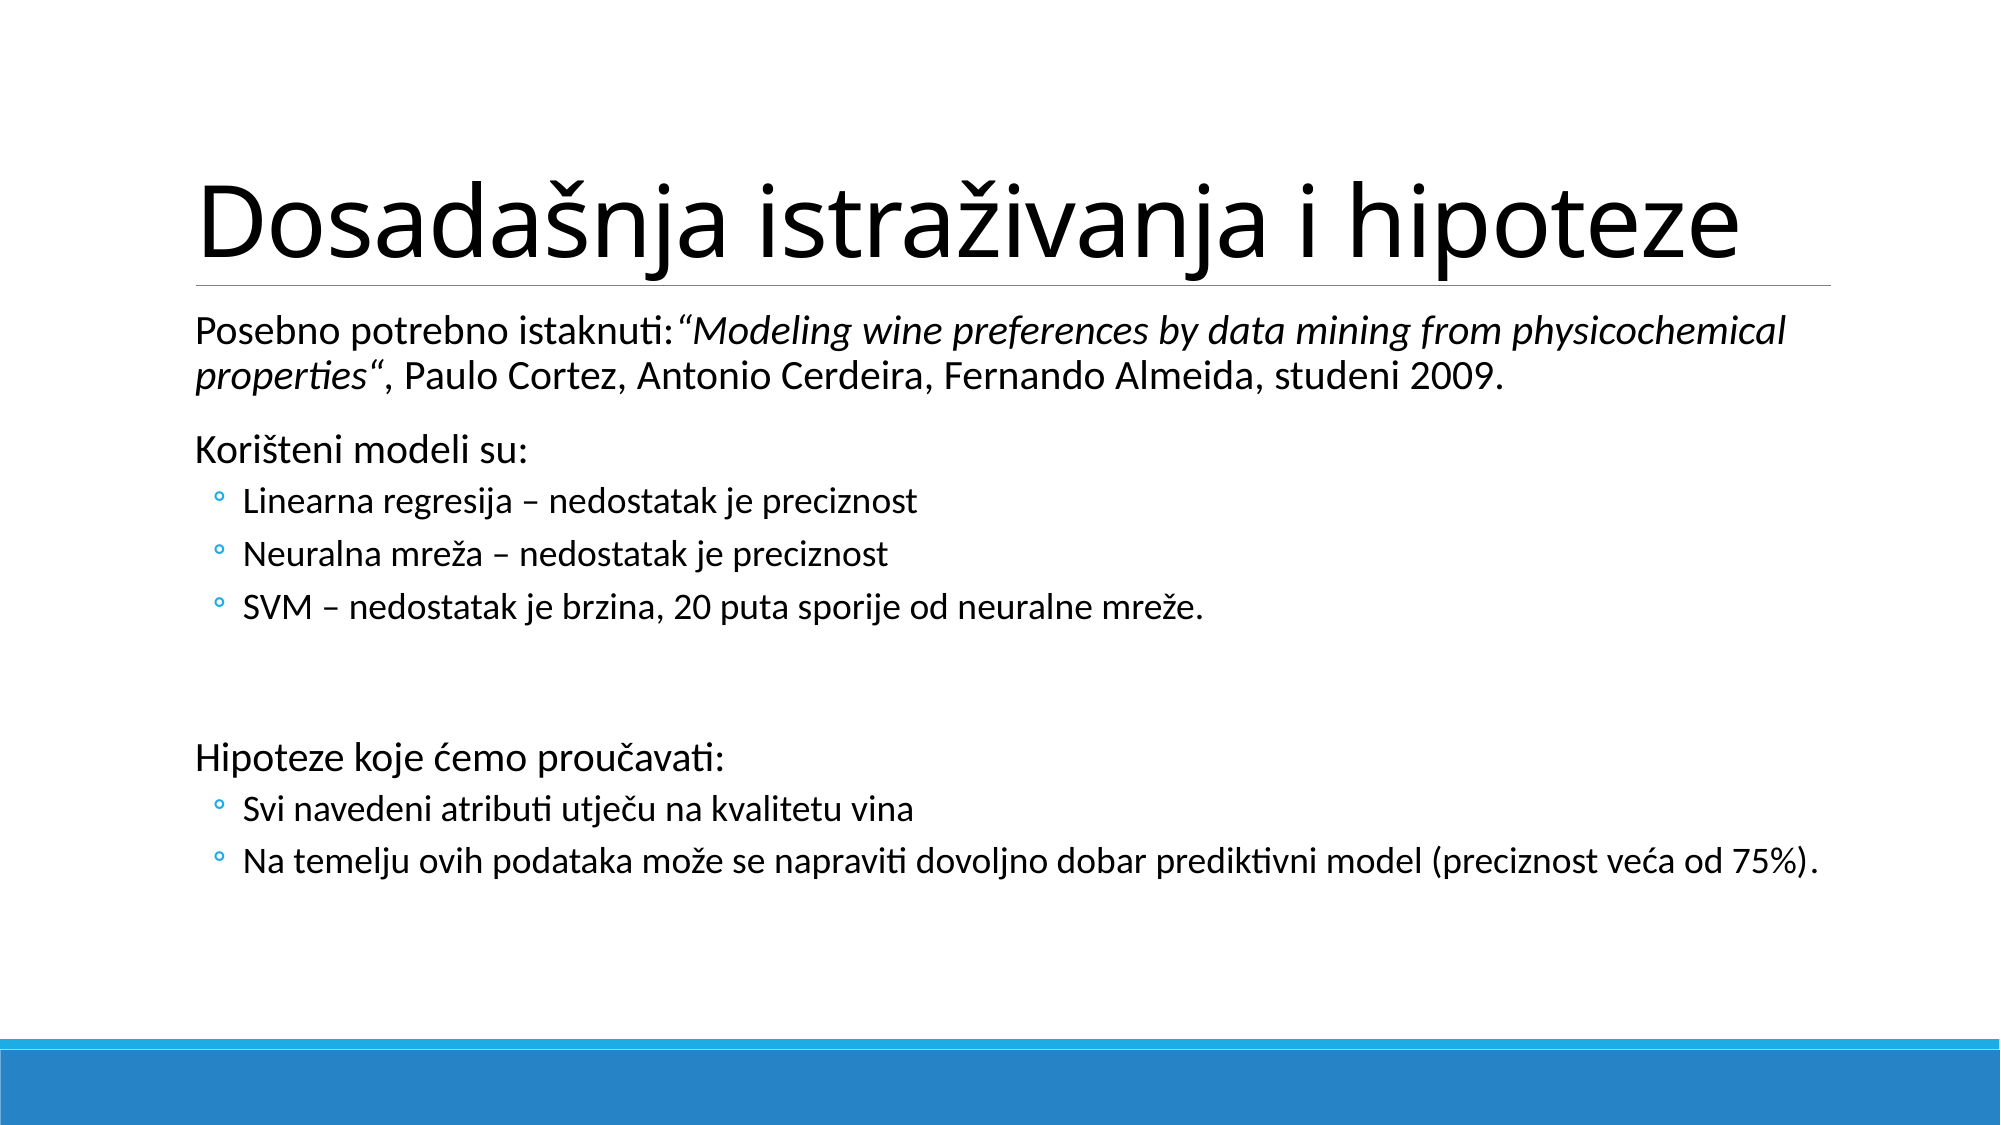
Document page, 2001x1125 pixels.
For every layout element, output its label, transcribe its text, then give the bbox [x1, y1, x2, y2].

title Dosadašnja istraživanja i hipoteze [180, 47, 1830, 285]
list Posebno potrebno istaknuti:“Modeling wine preferences by data mining from physicochemical properties“, Paulo Cortez, Antonio Cerdeira, Fernando Almeida, studeni 2009. Korišteni modeli su: Linearna regresija – nedostatak je preciznost Neuralna mreža – nedostatak je preciznost SVM – nedostatak je brzina, 20 puta sporije od neuralne mreže. Hipoteze koje ćemo proučavati: Svi navedeni atributi utječu na kvalitetu vina Na temelju ovih podataka može se napraviti dovoljno dobar prediktivni model (preciznost veća od 75%). [180, 301, 1830, 962]
